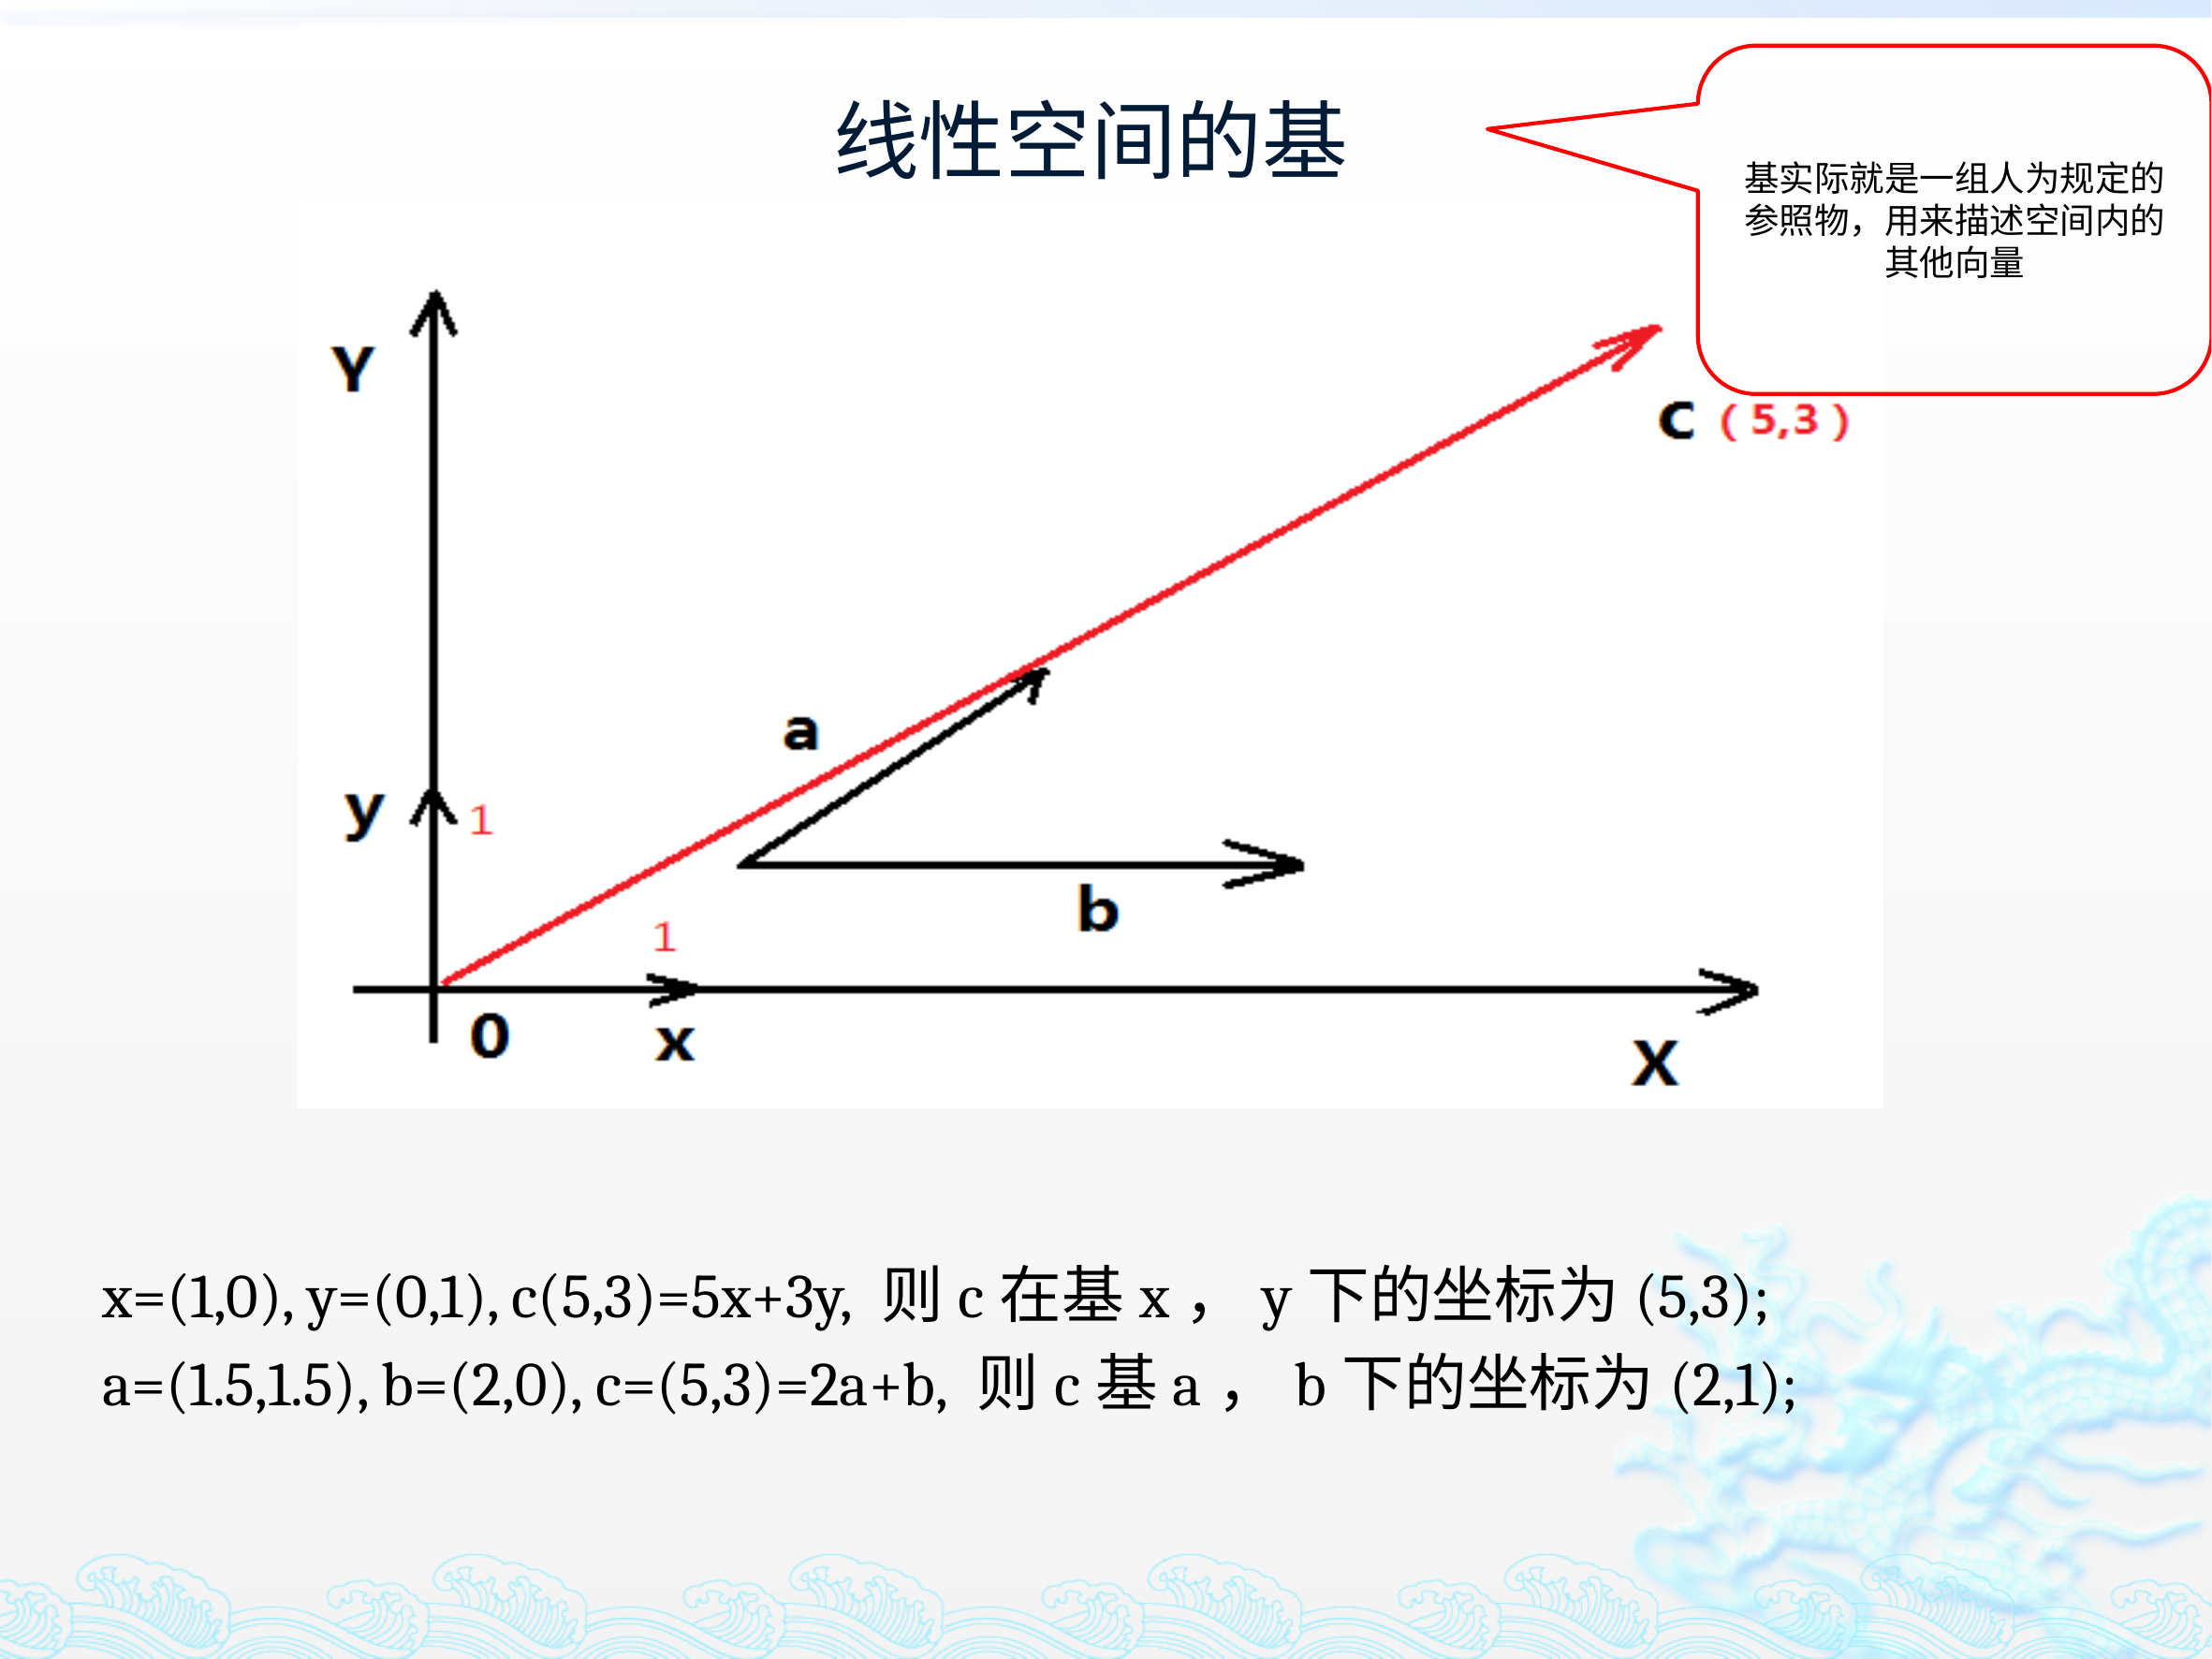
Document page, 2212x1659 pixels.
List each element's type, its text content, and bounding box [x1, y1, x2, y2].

title 线性空间的基 [95, 0, 2087, 277]
list x=(1,0), y=(0,1), c(5,3)=5x+3y, 则c在基x，y下的坐标为(5,3); a=(1.5,1.5), b=(2,0), c=(5,3)=2a+b, 则c基a，b下的坐标为(2,1); [88, 1161, 2079, 1527]
picture [298, 198, 1884, 1109]
text_box 基实际就是一组人为规定的参照物，用来描述空间内的其他向量 [1485, 43, 2212, 396]
